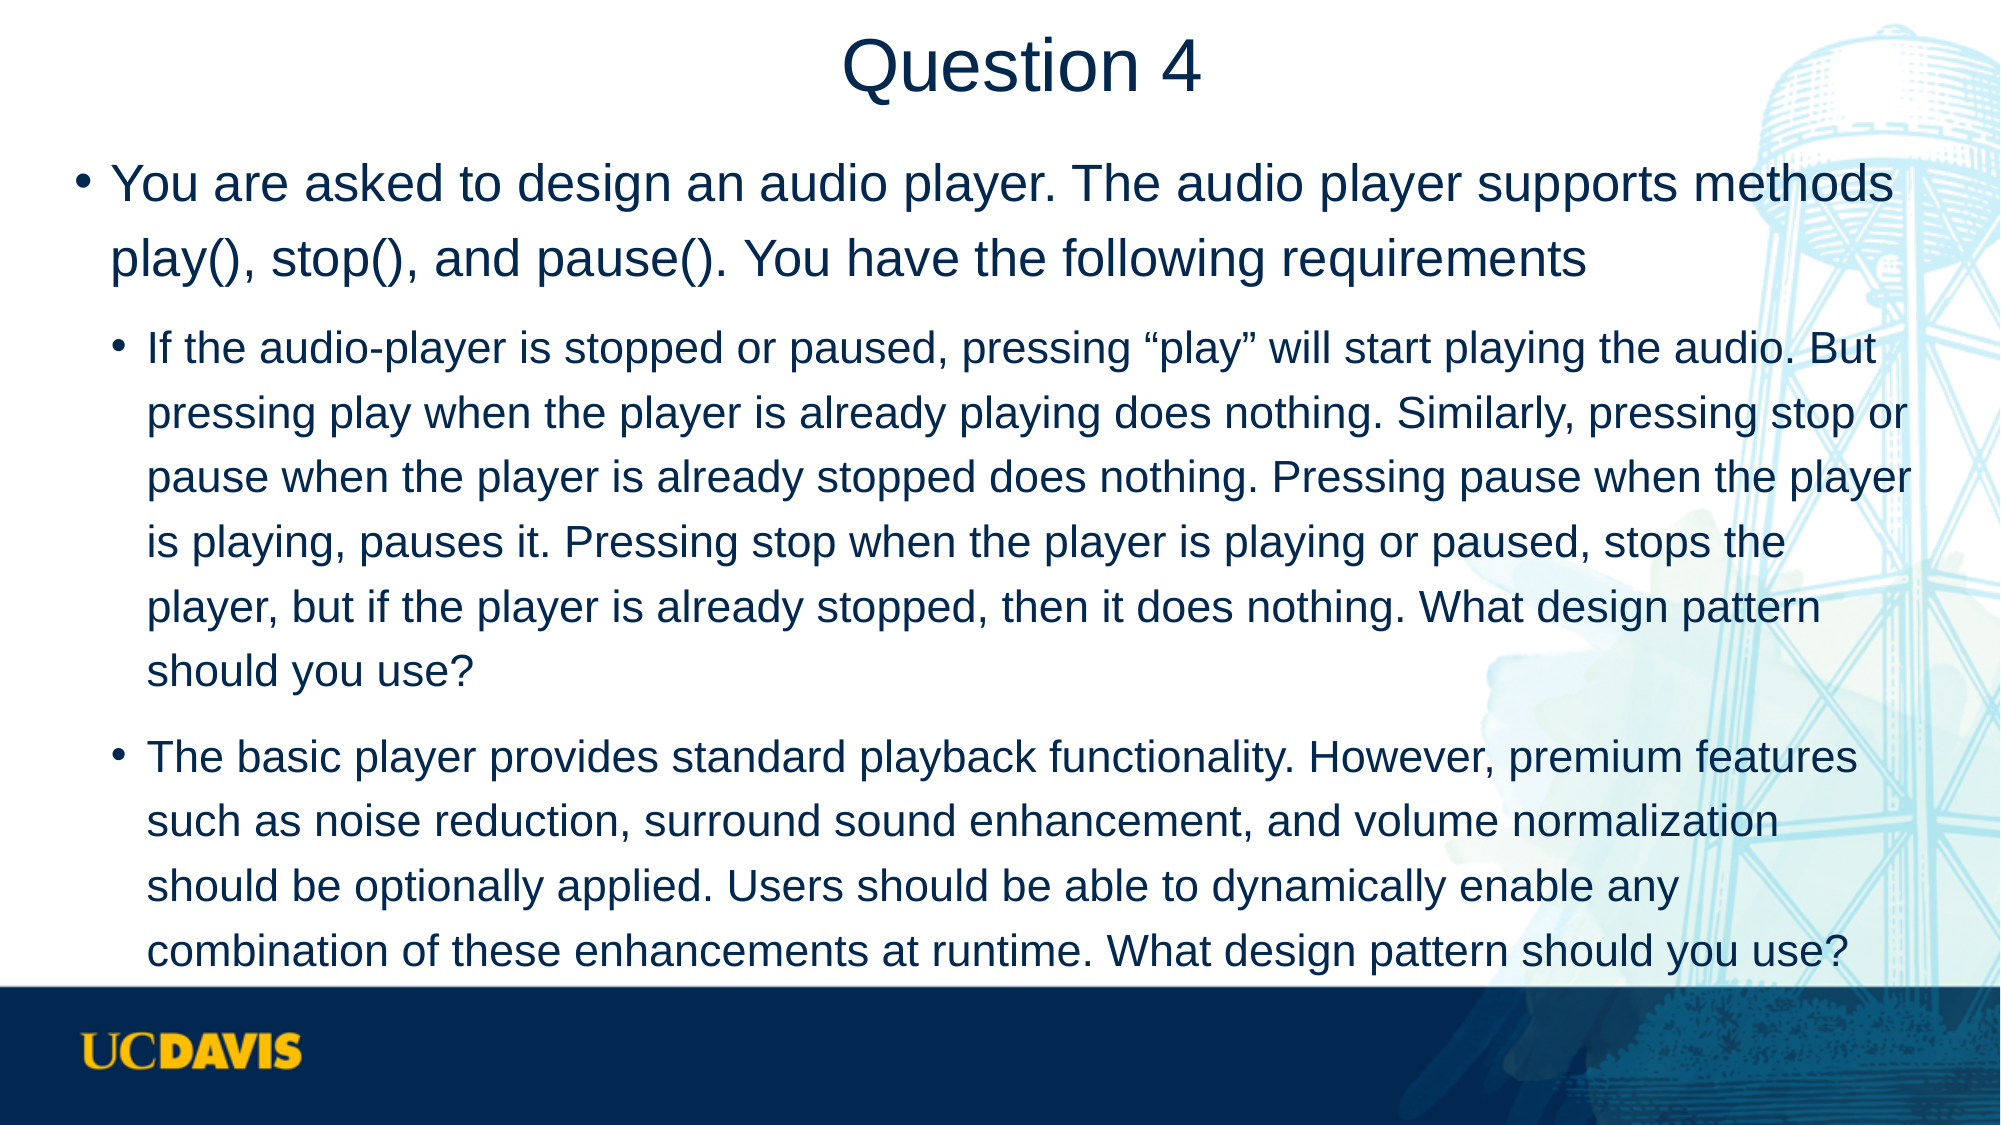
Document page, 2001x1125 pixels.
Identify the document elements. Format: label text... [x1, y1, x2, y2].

list You are asked to design an audio player. The audio player supports methods play(), stop(), and pause(). You have the following requirements If the audio-player is stopped or paused, pressing “play” will start playing the audio. But pressing play when the player is already playing does nothing. Similarly, pressing stop or pause when the player is already stopped does nothing. Pressing pause when the player is playing, pauses it. Pressing stop when the player is playing or paused, stops the player, but if the player is already stopped, then it does nothing. What design pattern should you use? The basic player provides standard playback functionality. However, premium features such as noise reduction, surround sound enhancement, and volume normalization should be optionally applied. Users should be able to dynamically enable any combination of these enhancements at runtime. What design pattern should you use? [59, 128, 1938, 985]
title Question 4 [0, 0, 2000, 115]
picture [0, 0, 2001, 1125]
